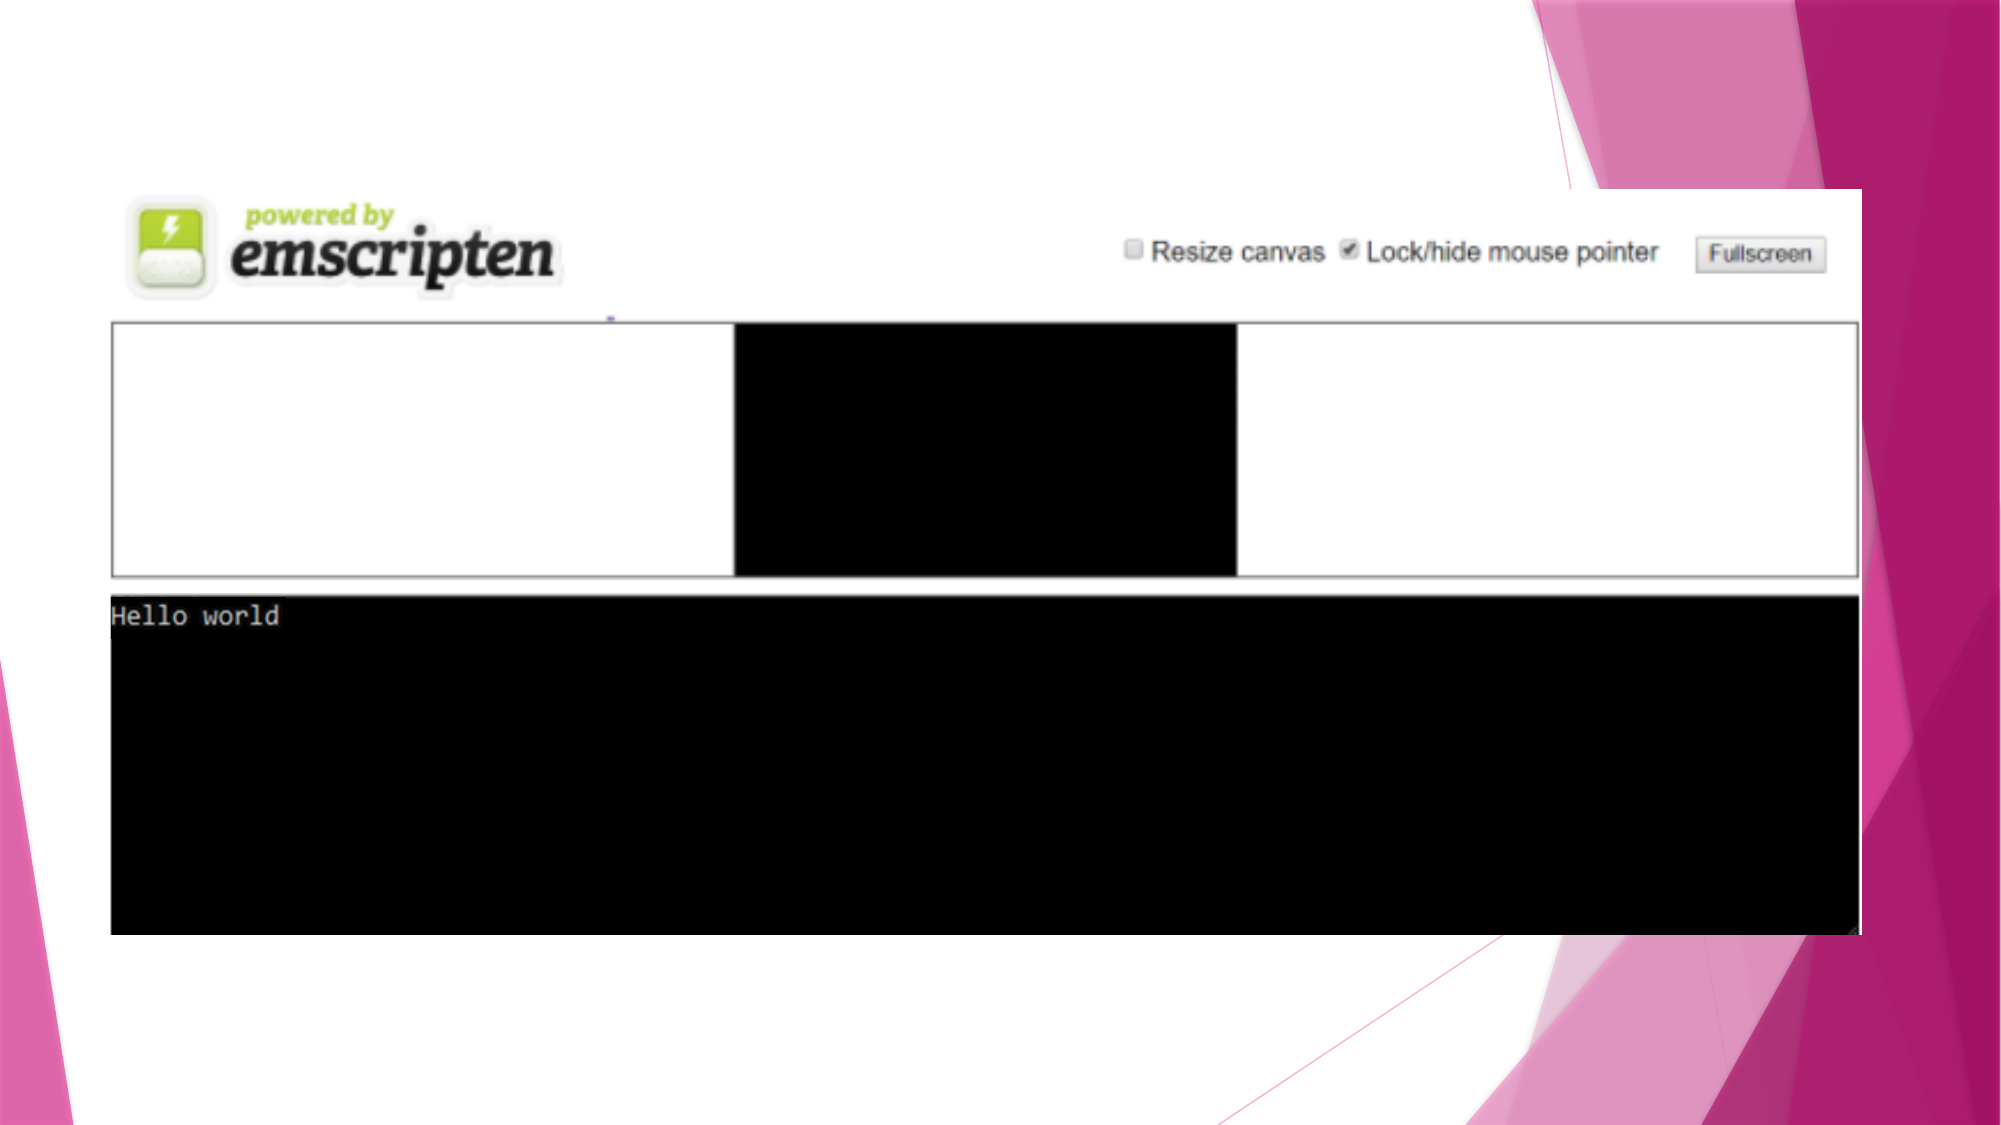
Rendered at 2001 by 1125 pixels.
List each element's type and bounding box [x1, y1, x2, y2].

picture [107, 188, 1863, 935]
